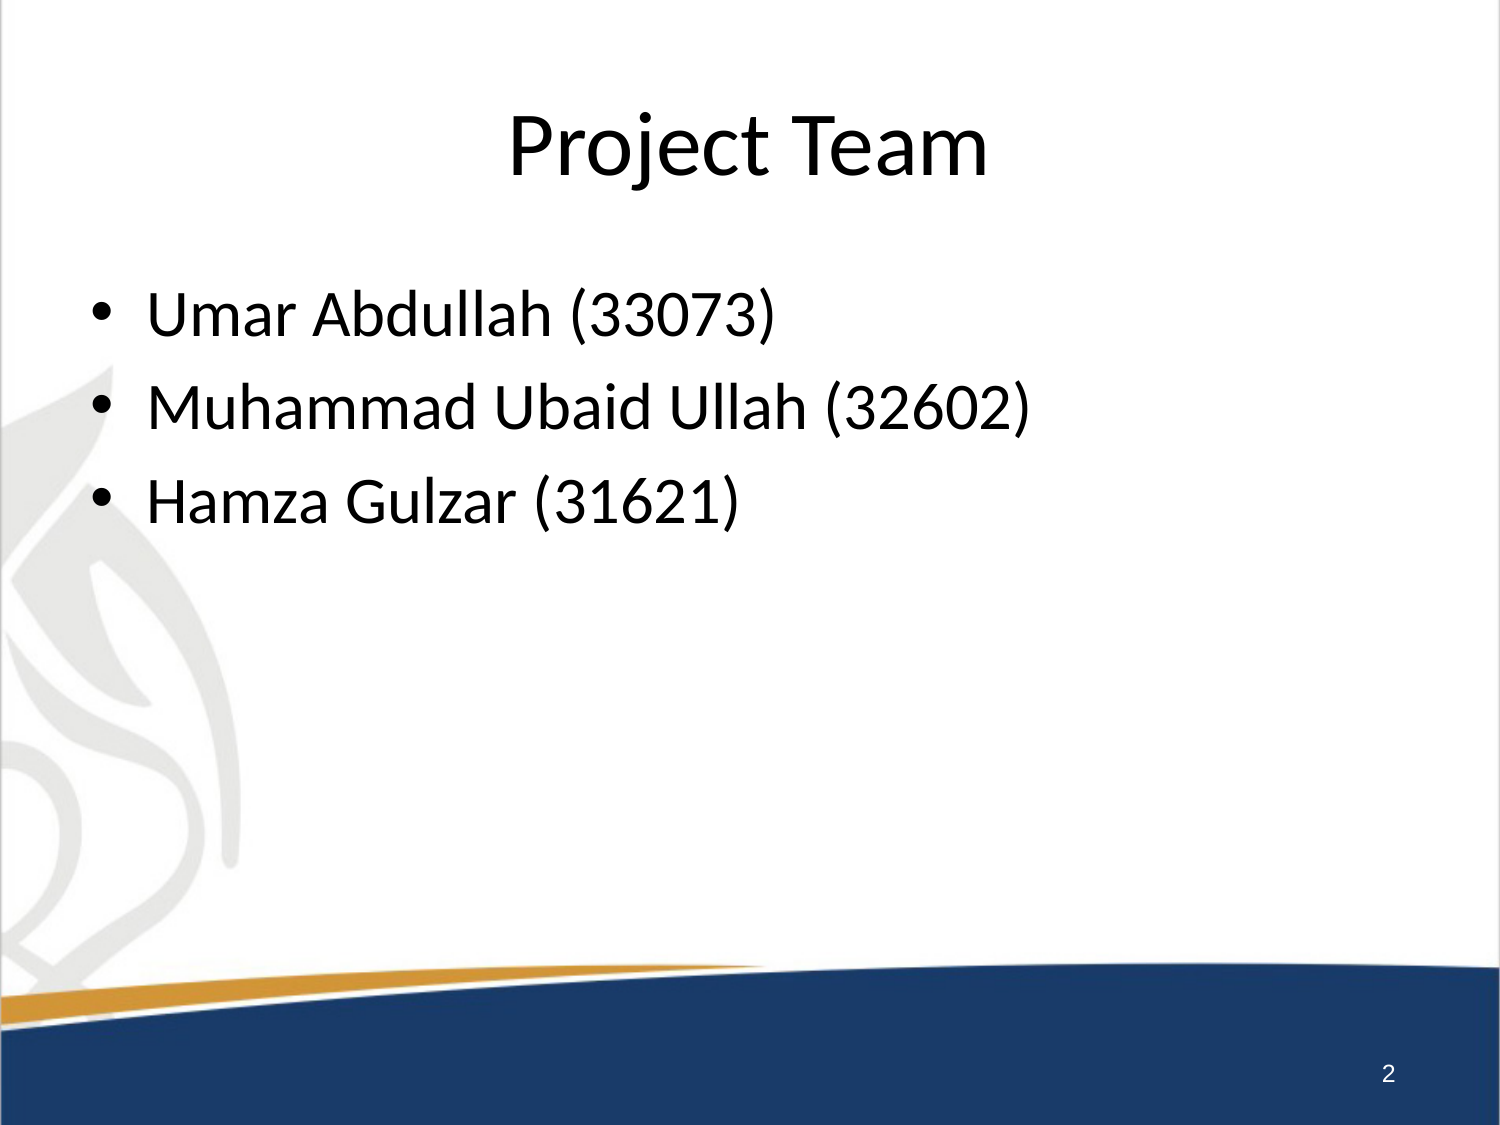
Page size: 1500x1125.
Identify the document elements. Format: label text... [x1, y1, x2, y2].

picture [0, 0, 1500, 1125]
slide_number 2 [1074, 1042, 1425, 1103]
title Project Team [75, 45, 1425, 233]
list Umar Abdullah (33073) Muhammad Ubaid Ullah (32602) Hamza Gulzar (31621) [75, 262, 1425, 1005]
